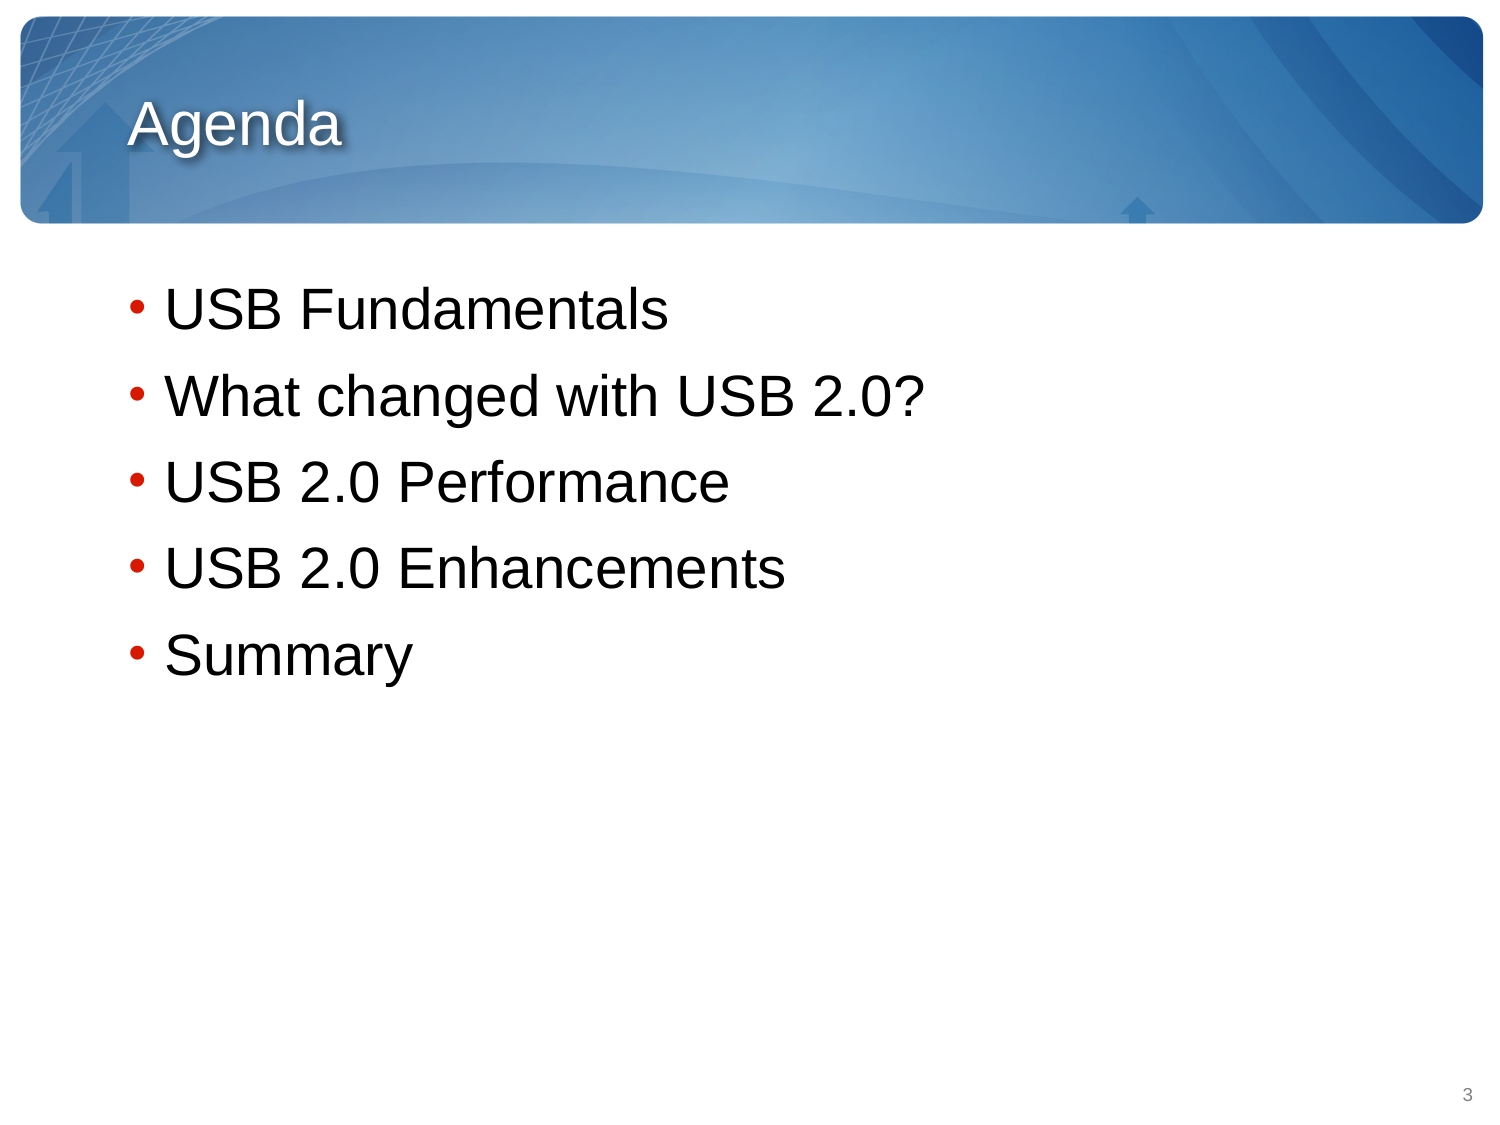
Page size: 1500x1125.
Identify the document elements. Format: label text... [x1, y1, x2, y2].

list USB Fundamentals What changed with USB 2.0? USB 2.0 Performance USB 2.0 Enhancements Summary [112, 271, 1388, 948]
slide_number 3 [1175, 1074, 1489, 1125]
picture [0, 0, 1500, 242]
title Agenda [112, 17, 1138, 223]
